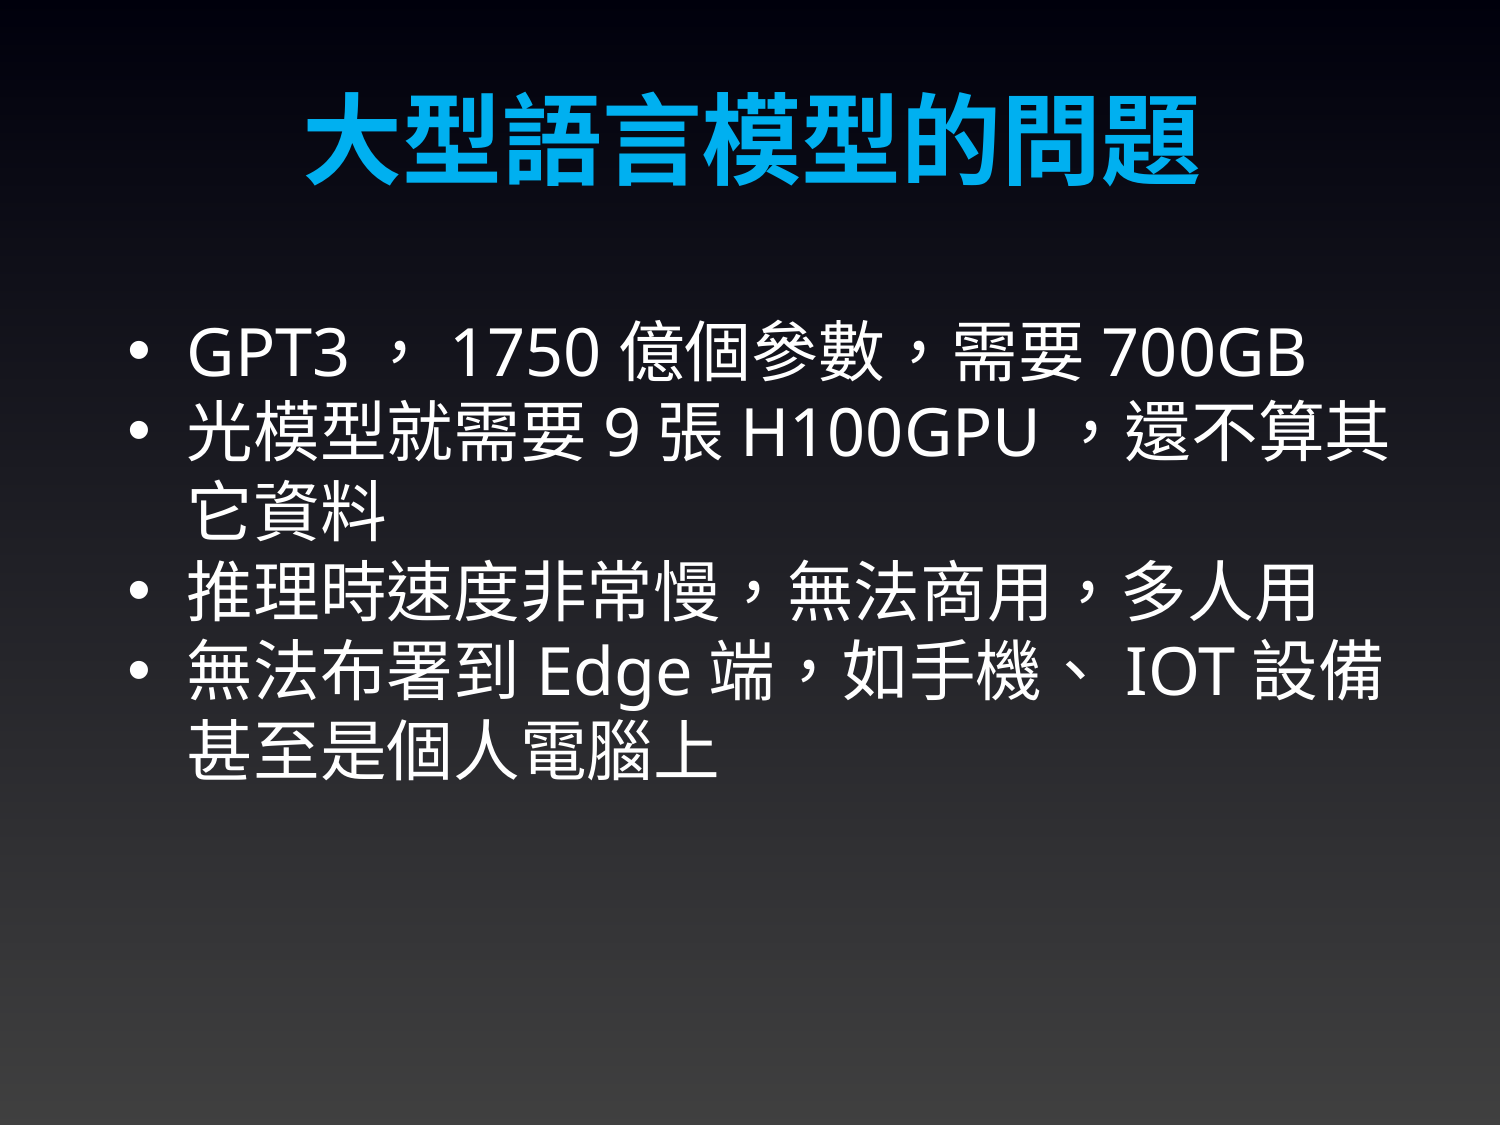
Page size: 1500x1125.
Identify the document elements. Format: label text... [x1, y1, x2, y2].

text_box 大型語言模型的問題 [287, 49, 1275, 213]
text_box GPT3，1750億個參數，需要700GB 光模型就需要9張H100GPU，還不算其它資料 推理時速度非常慢，無法商用，多人用 無法布署到Edge端，如手機、IOT設備甚至是個人電腦上 [112, 302, 1438, 877]
